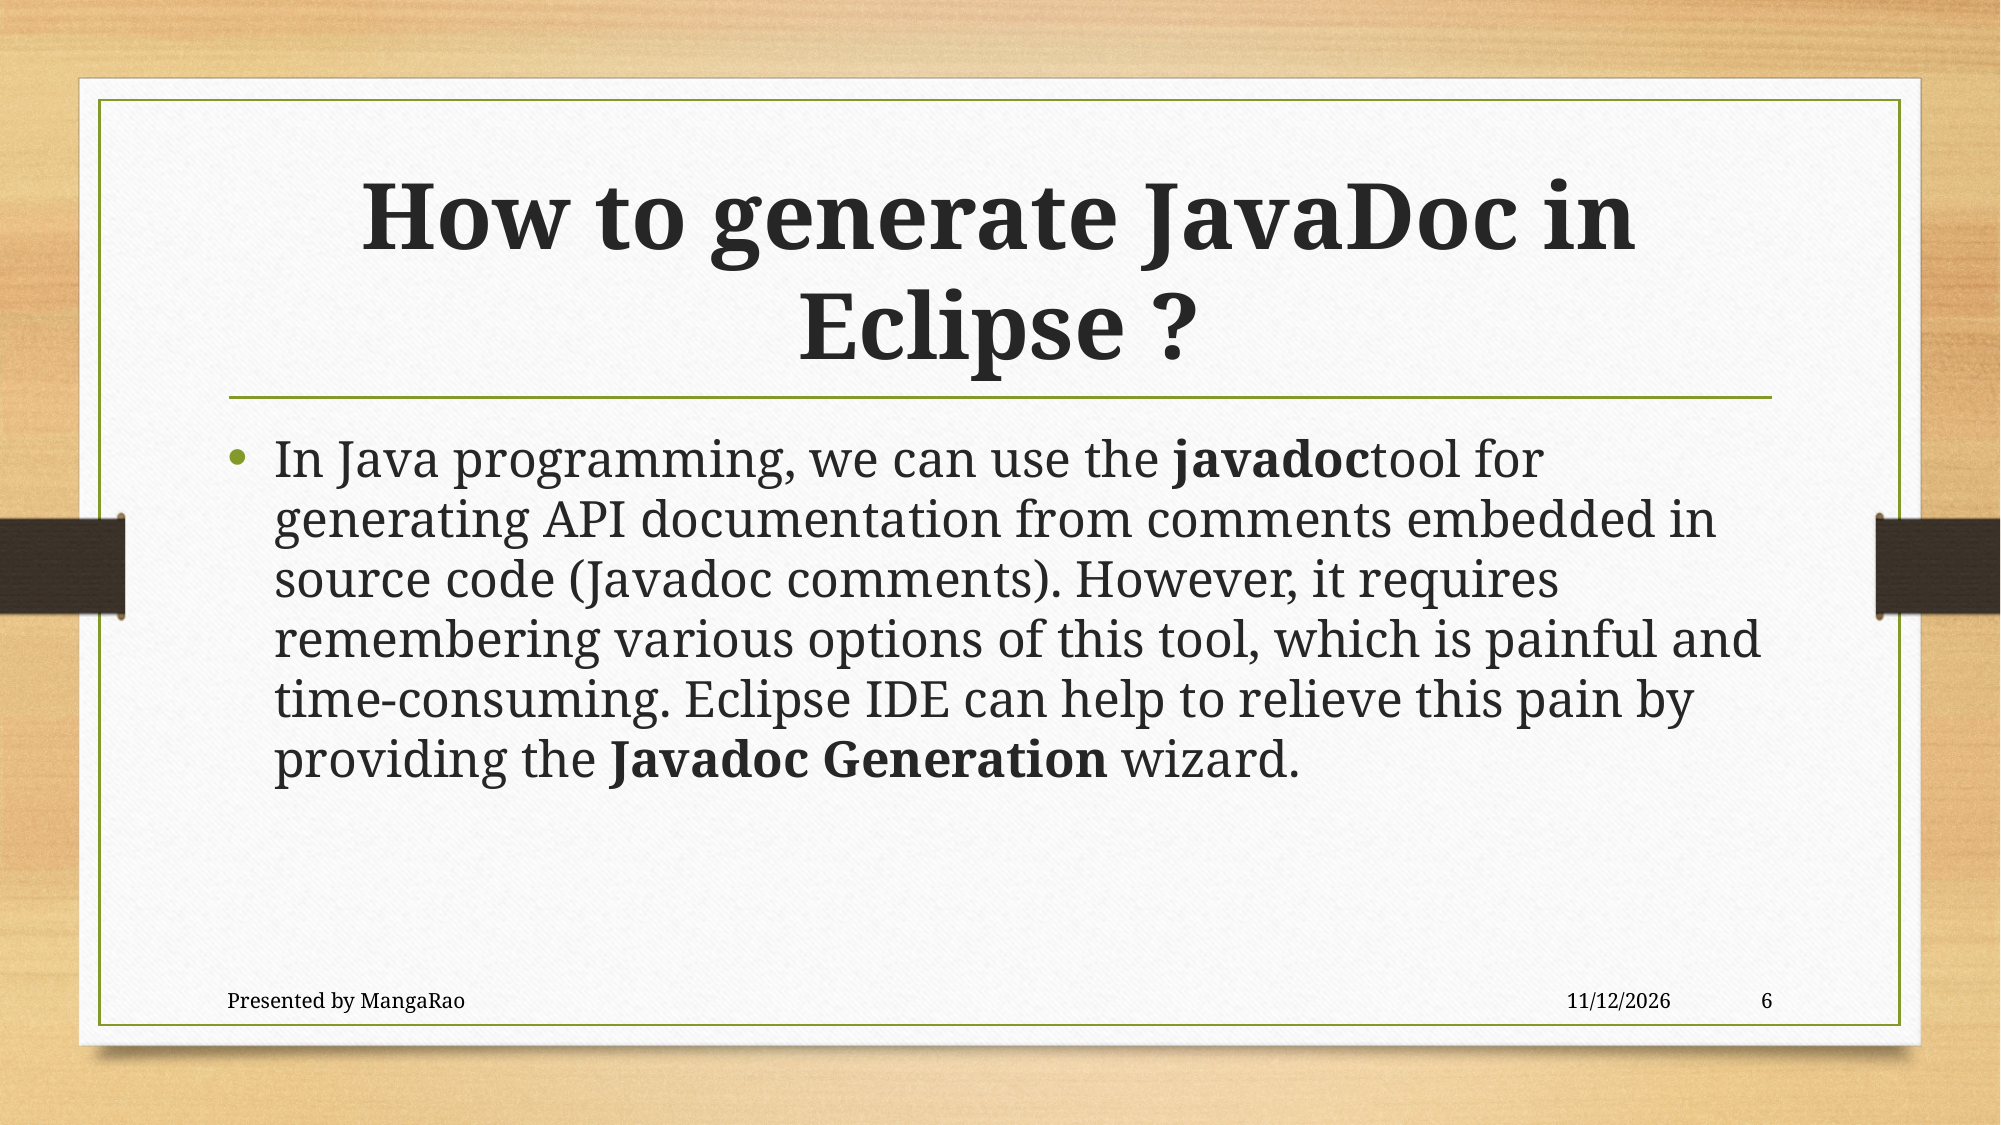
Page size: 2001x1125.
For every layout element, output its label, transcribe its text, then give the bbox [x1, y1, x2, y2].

picture [0, 0, 2001, 1125]
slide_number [1423, 979, 1686, 1025]
list In Java programming, we can use the javadoctool for generating API documentation from comments embedded in source code (Javadoc comments). However, it requires remembering various options of this tool, which is painful and time-consuming. Eclipse IDE can help to relieve this pain by providing the Javadoc Generation wizard. [212, 419, 1788, 964]
slide_number 6 [1698, 979, 1788, 1025]
footer Presented by MangaRao [212, 979, 1411, 1025]
title How to generate JavaDoc in Eclipse ? [212, 161, 1788, 375]
